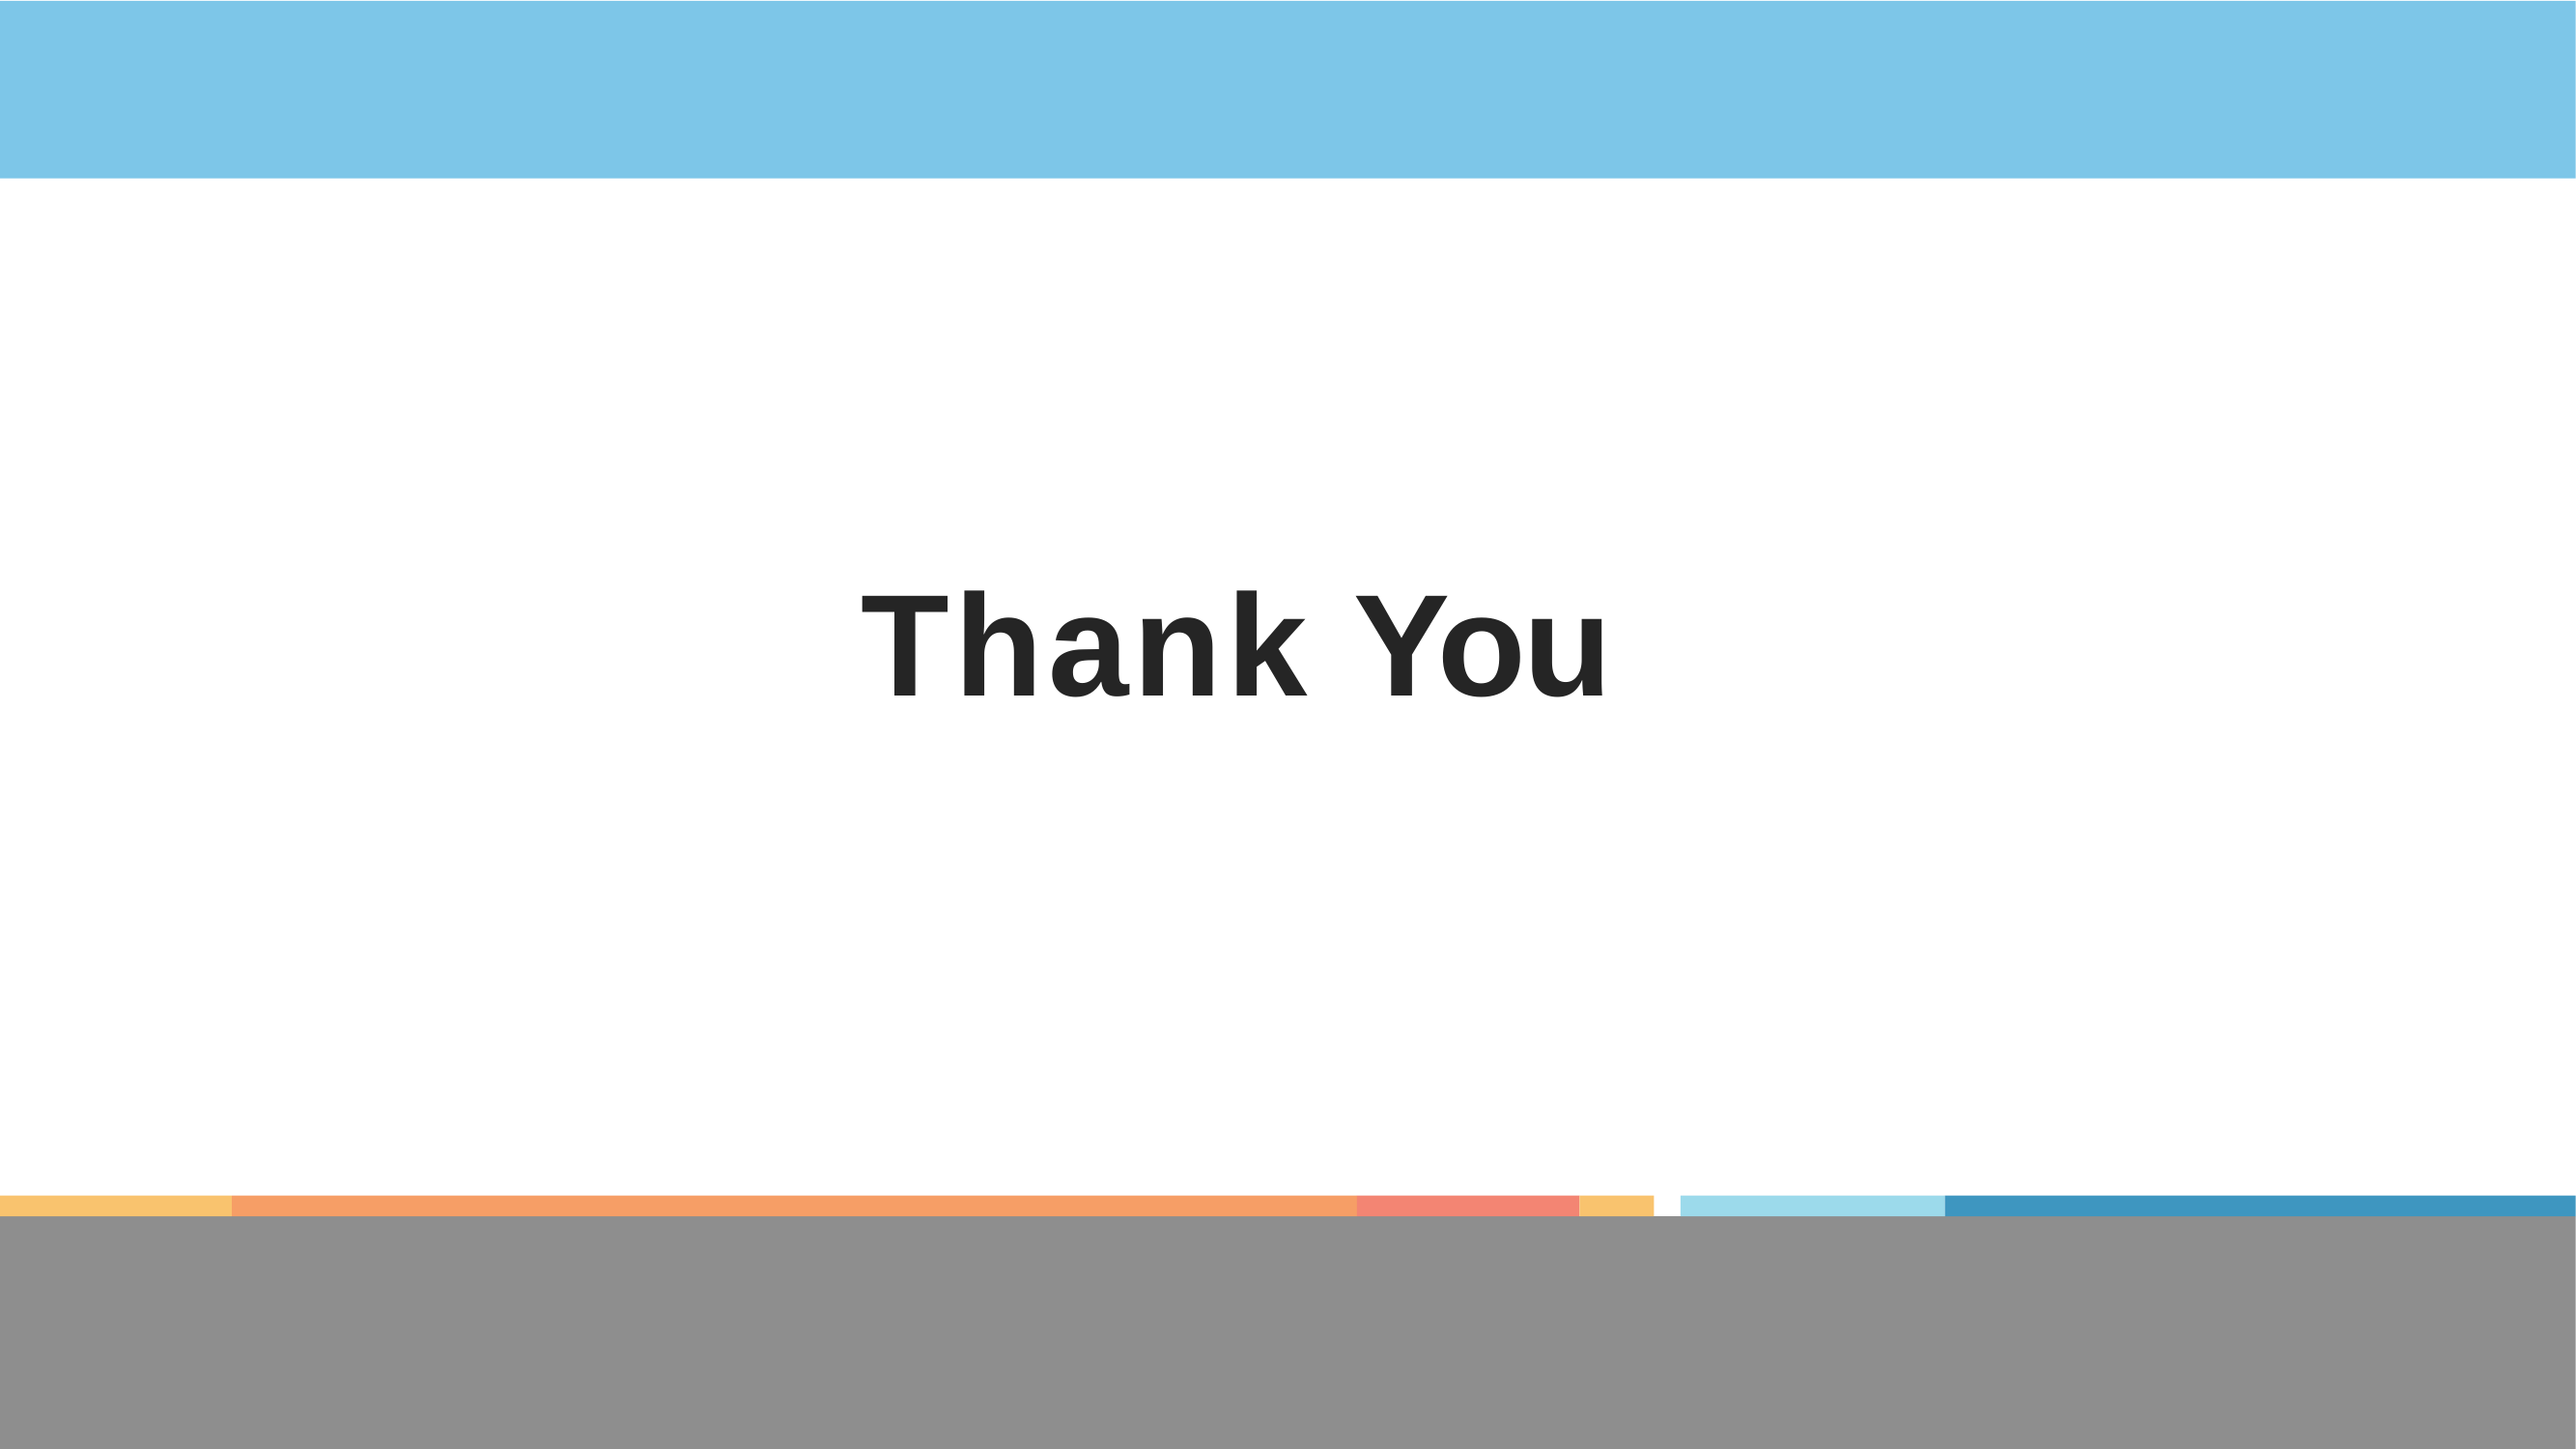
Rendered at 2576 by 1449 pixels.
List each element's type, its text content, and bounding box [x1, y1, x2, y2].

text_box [0, 1195, 2576, 1449]
text_box [0, 0, 2576, 179]
title Thank You [859, 549, 1622, 794]
